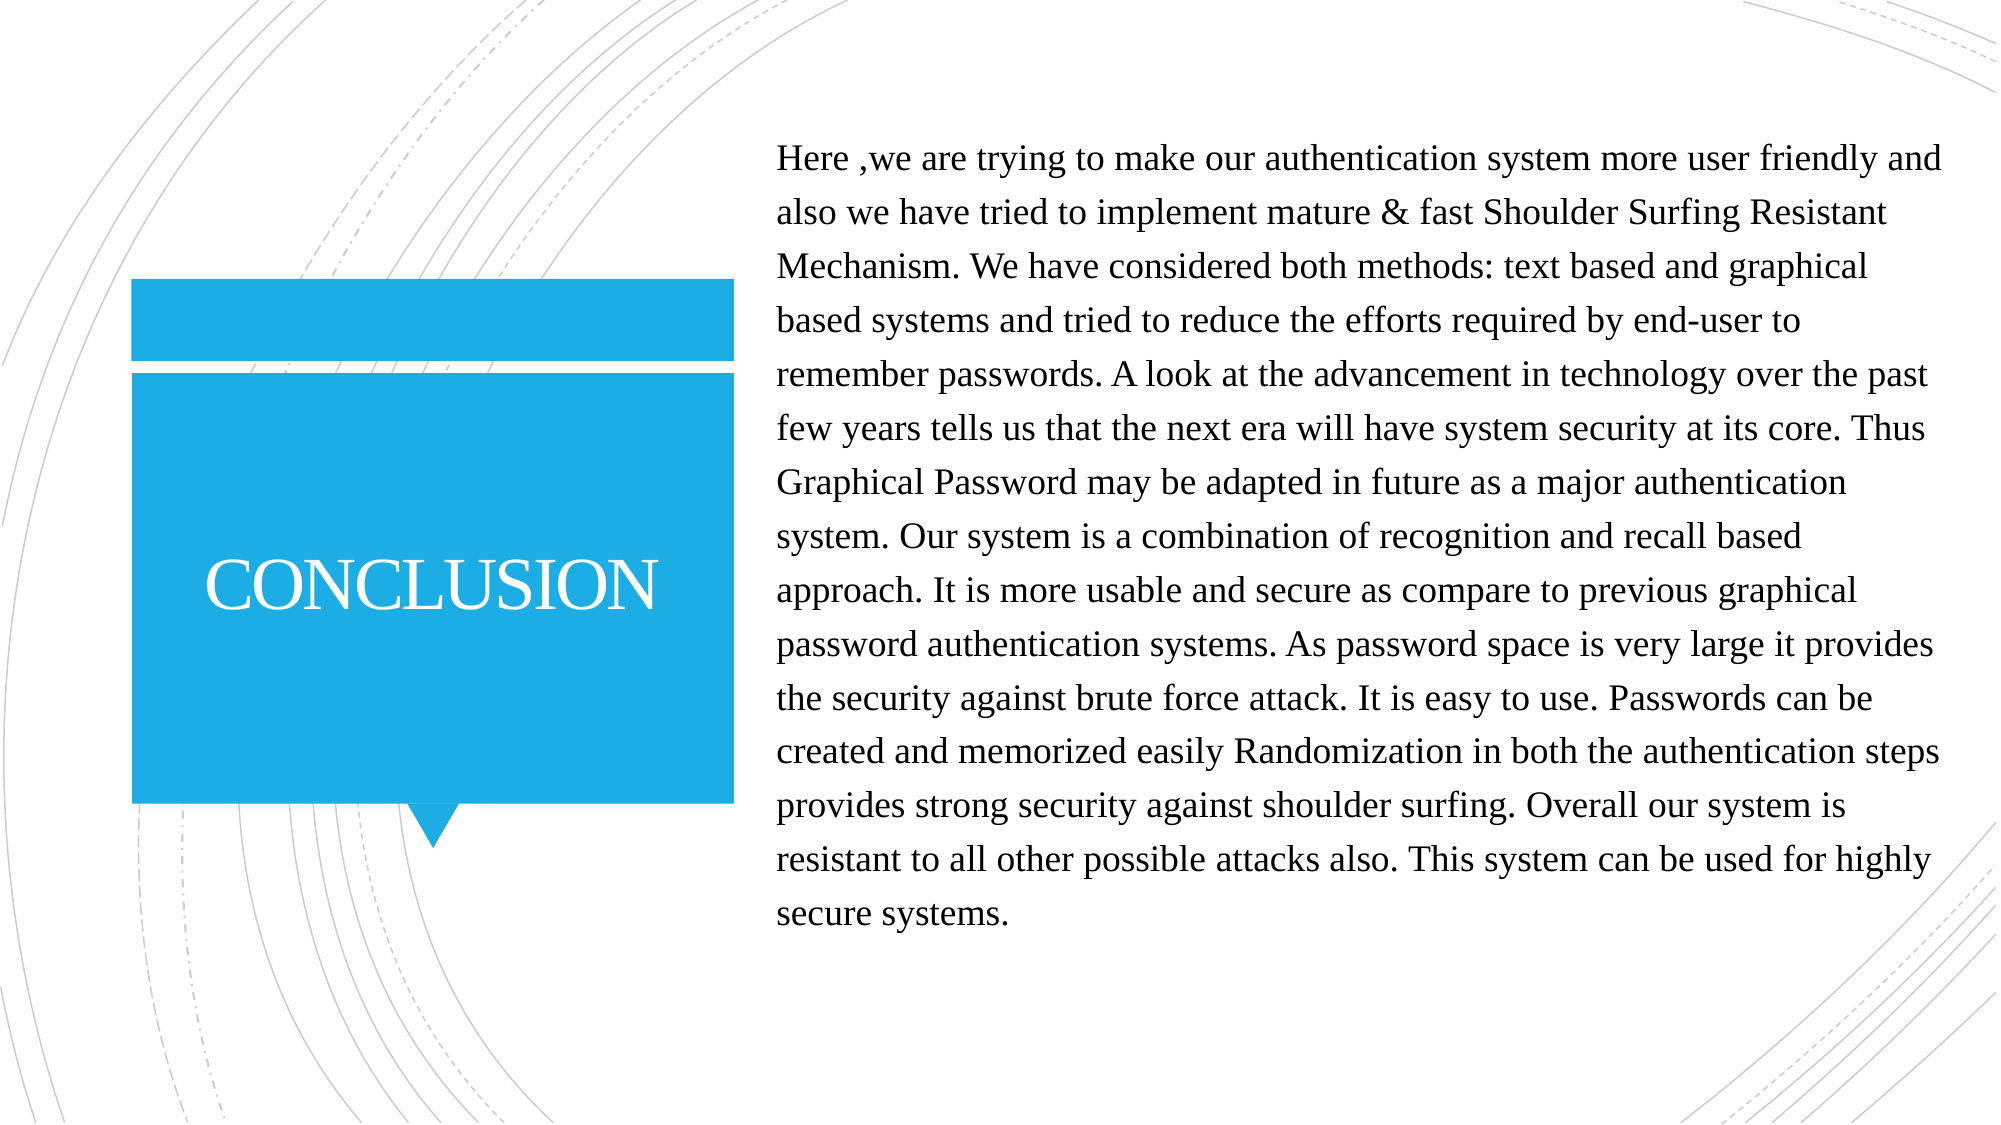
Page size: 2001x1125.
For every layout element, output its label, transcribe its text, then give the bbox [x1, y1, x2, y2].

list Here ,we are trying to make our authentication system more user friendly and also we have tried to implement mature & fast Shoulder Surfing Resistant Mechanism. We have considered both methods: text based and graphical based systems and tried to reduce the efforts required by end-user to remember passwords. A look at the advancement in technology over the past few years tells us that the next era will have system security at its core. Thus Graphical Password may be adapted in future as a major authentication system. Our system is a combination of recognition and recall based approach. It is more usable and secure as compare to previous graphical password authentication systems. As password space is very large it provides the security against brute force attack. It is easy to use. Passwords can be created and memorized easily Randomization in both the authentication steps provides strong security against shoulder surfing. Overall our system is resistant to all other possible attacks also. This system can be used for highly secure systems. [761, 33, 1971, 1099]
title CONCLUSION [145, 385, 720, 789]
